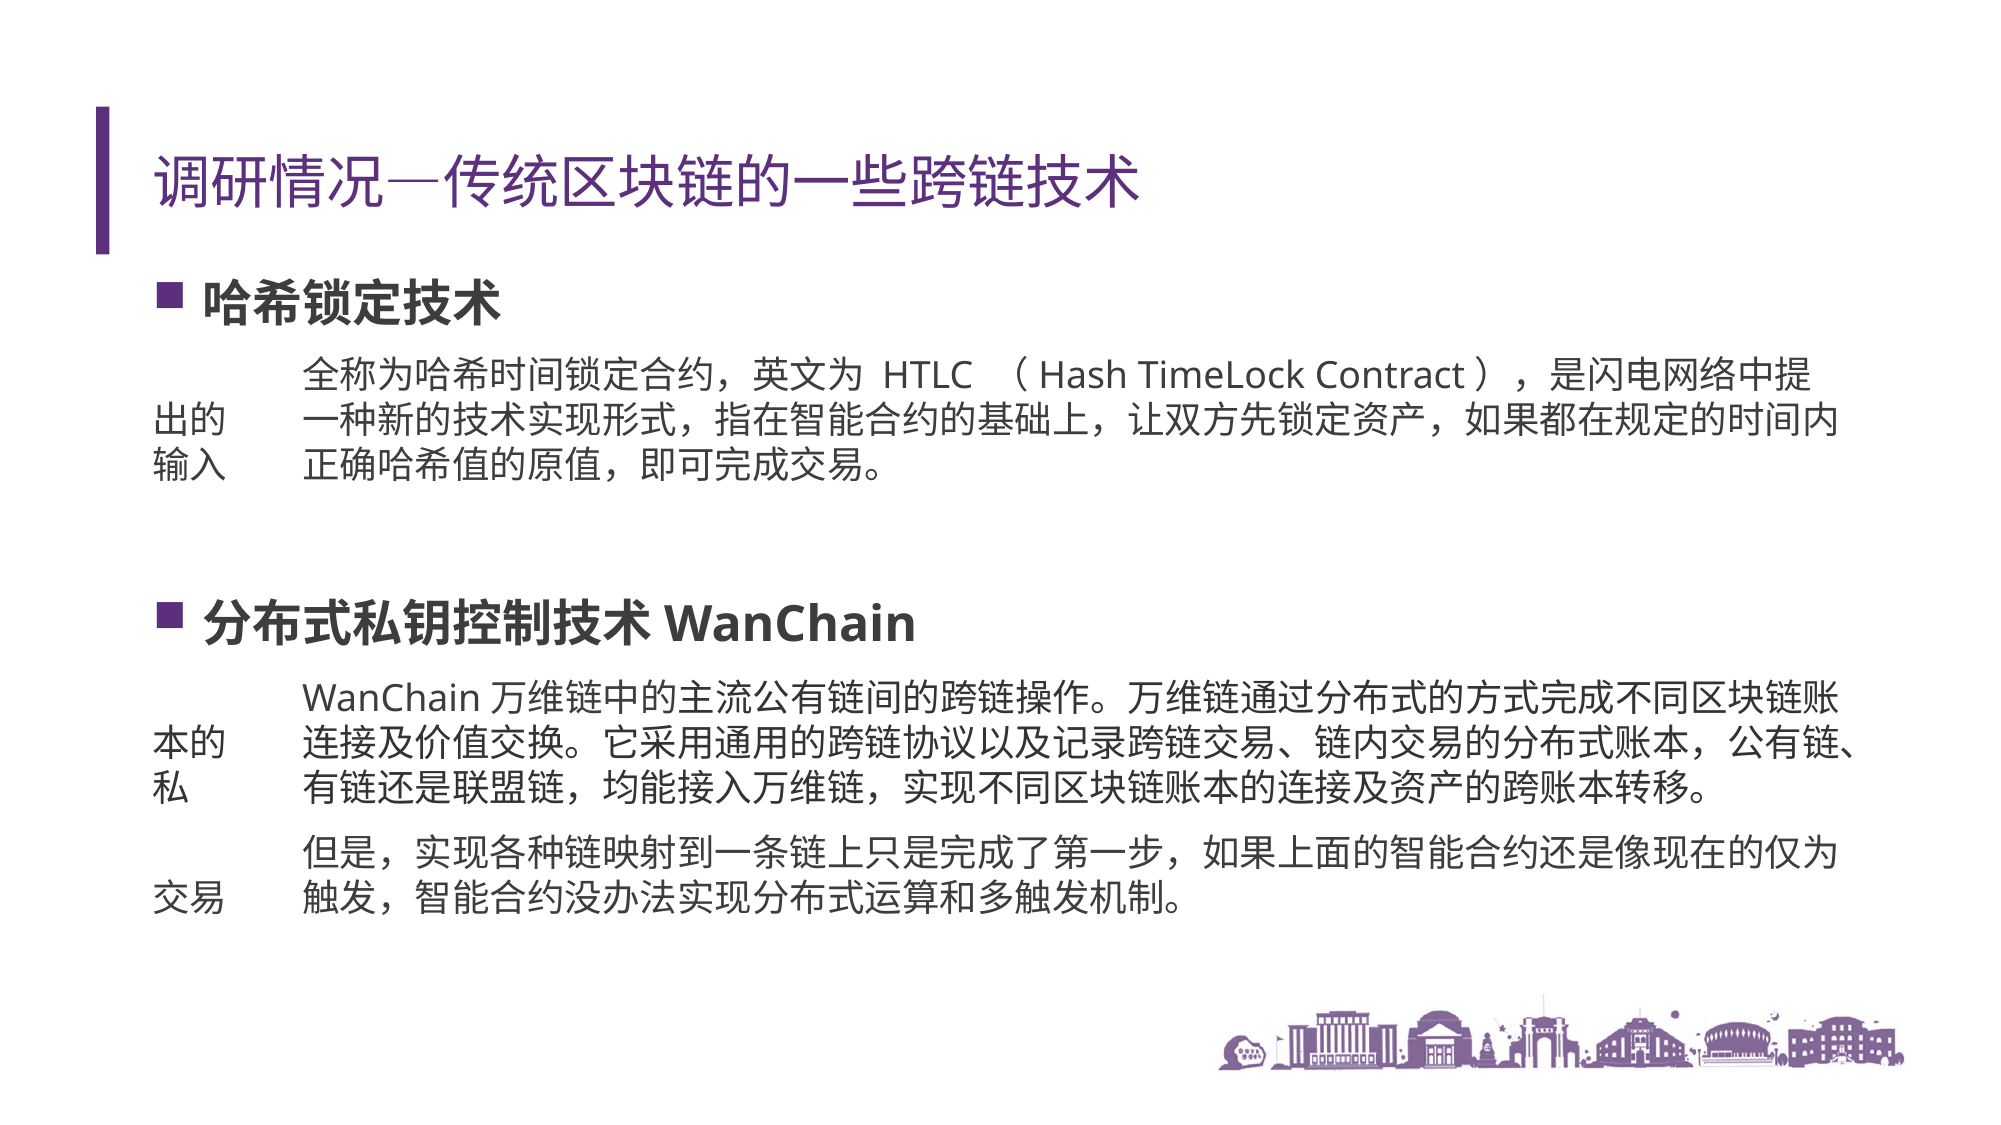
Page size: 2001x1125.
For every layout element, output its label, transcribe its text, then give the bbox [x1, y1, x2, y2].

list 哈希锁定技术 全称为哈希时间锁定合约，英文为 HTLC （Hash TimeLock Contract），是闪电网络中提出的 一种新的技术实现形式，指在智能合约的基础上，让双方先锁定资产，如果都在规定的时间内输入 正确哈希值的原值，即可完成交易。 分布式私钥控制技术WanChain WanChain万维链中的主流公有链间的跨链操作。万维链通过分布式的方式完成不同区块链账本的 连接及价值交换。它采用通用的跨链协议以及记录跨链交易、链内交易的分布式账本，公有链、私 有链还是联盟链，均能接入万维链，实现不同区块链账本的连接及资产的跨账本转移。 但是，实现各种链映射到一条链上只是完成了第一步，如果上面的智能合约还是像现在的仅为交易 触发，智能合约没办法实现分布式运算和多触发机制。 [137, 264, 1863, 974]
title 调研情况—传统区块链的一些跨链技术 [137, 97, 1863, 264]
